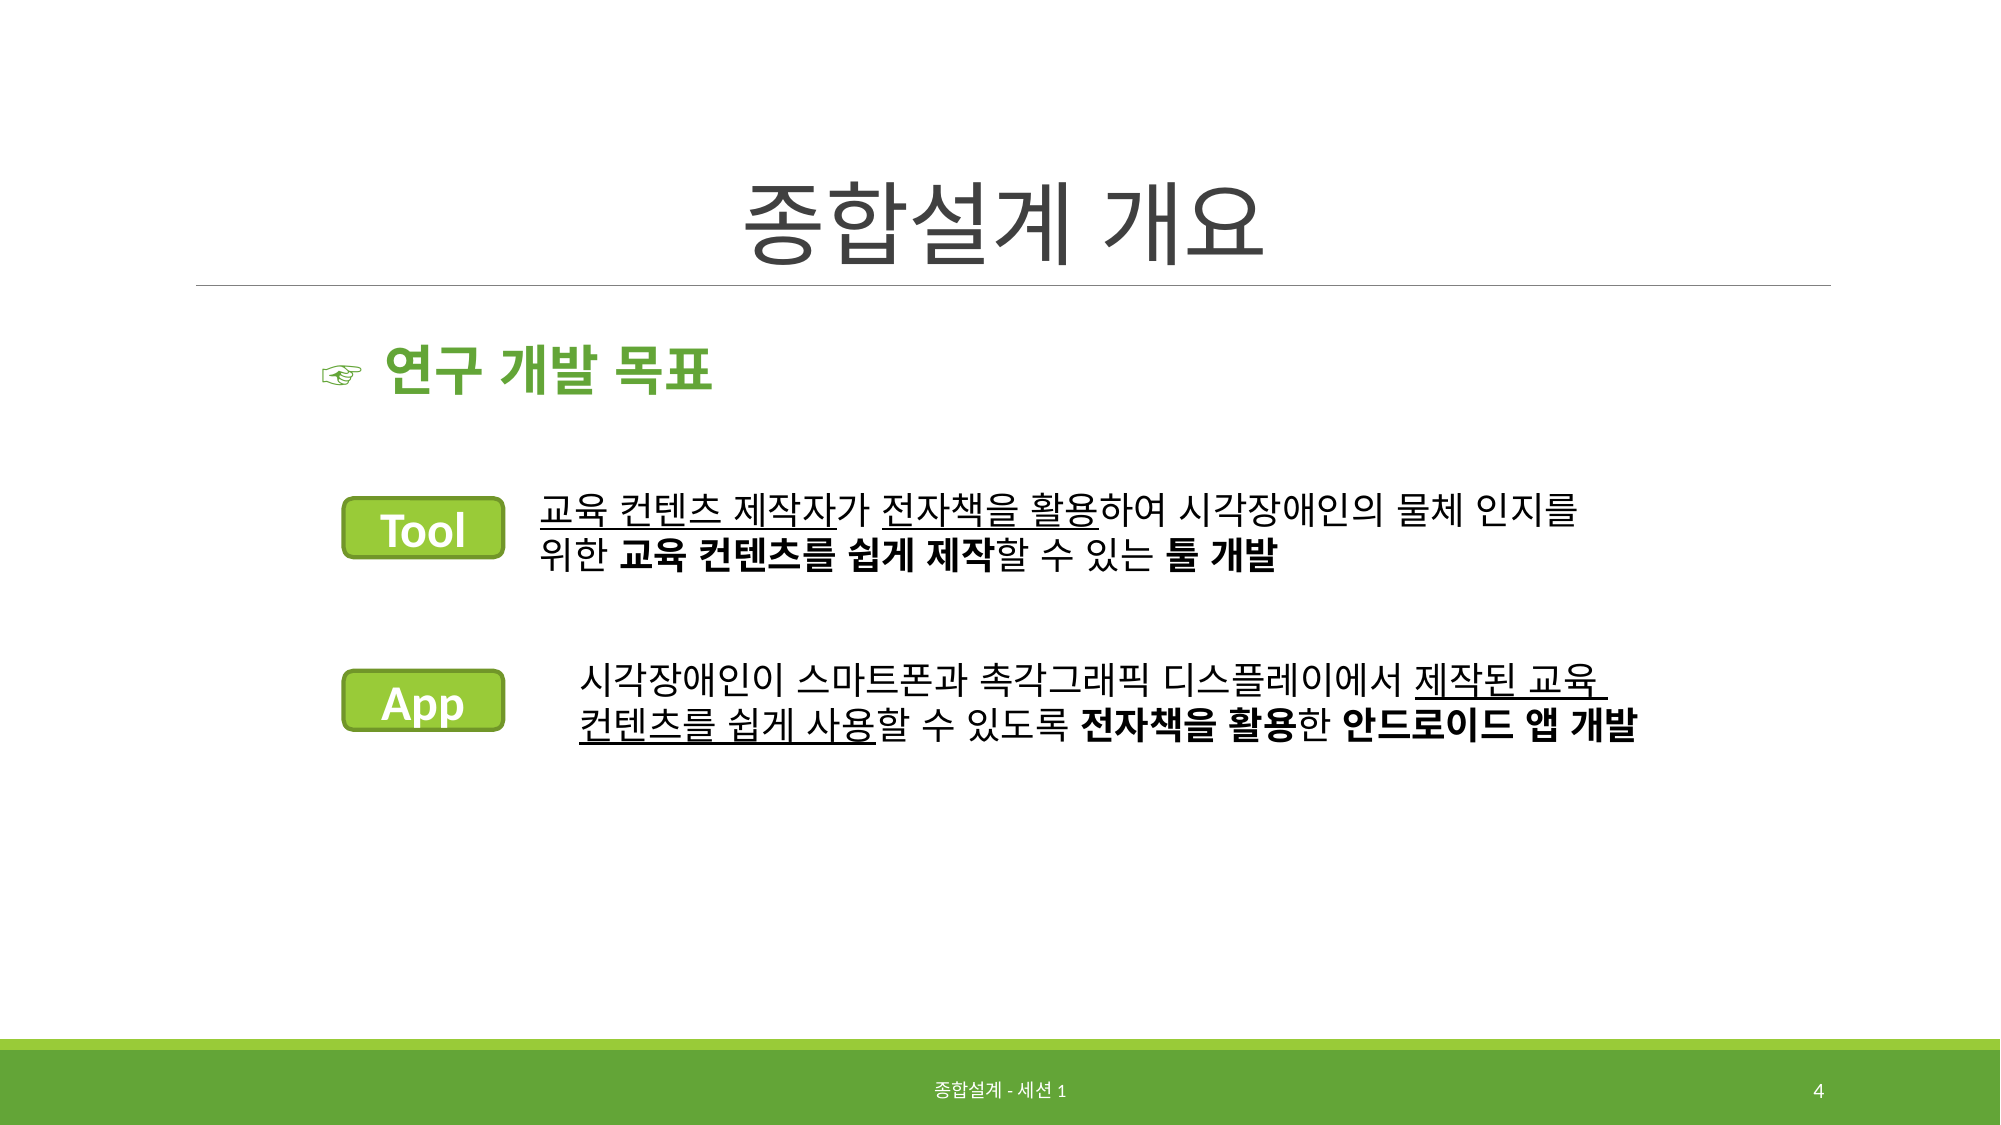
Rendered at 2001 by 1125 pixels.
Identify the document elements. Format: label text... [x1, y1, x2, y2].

footer 종합설계-세션1 [604, 1059, 1396, 1120]
text_box 시각장애인이 스마트폰과 촉각그래픽 디스플레이에서 제작된 교육 컨텐츠를 쉽게 사용할 수 있도록 전자책을 활용한 안드로이드 앱 개발 [531, 649, 1655, 755]
list ☞ 연구 개발 목표 [321, 336, 1720, 997]
text_box 교육 컨텐츠 제작자가 전자책을 활용하여 시각장애인의 물체 인지를 위한 교육 컨텐츠를 쉽게 제작할 수 있는 툴 개발 [492, 479, 1686, 585]
text_box App [342, 669, 505, 732]
title 종합설계 개요 [180, 47, 1830, 285]
text_box Tool [342, 496, 492, 559]
slide_number 4 [1624, 1059, 1840, 1120]
